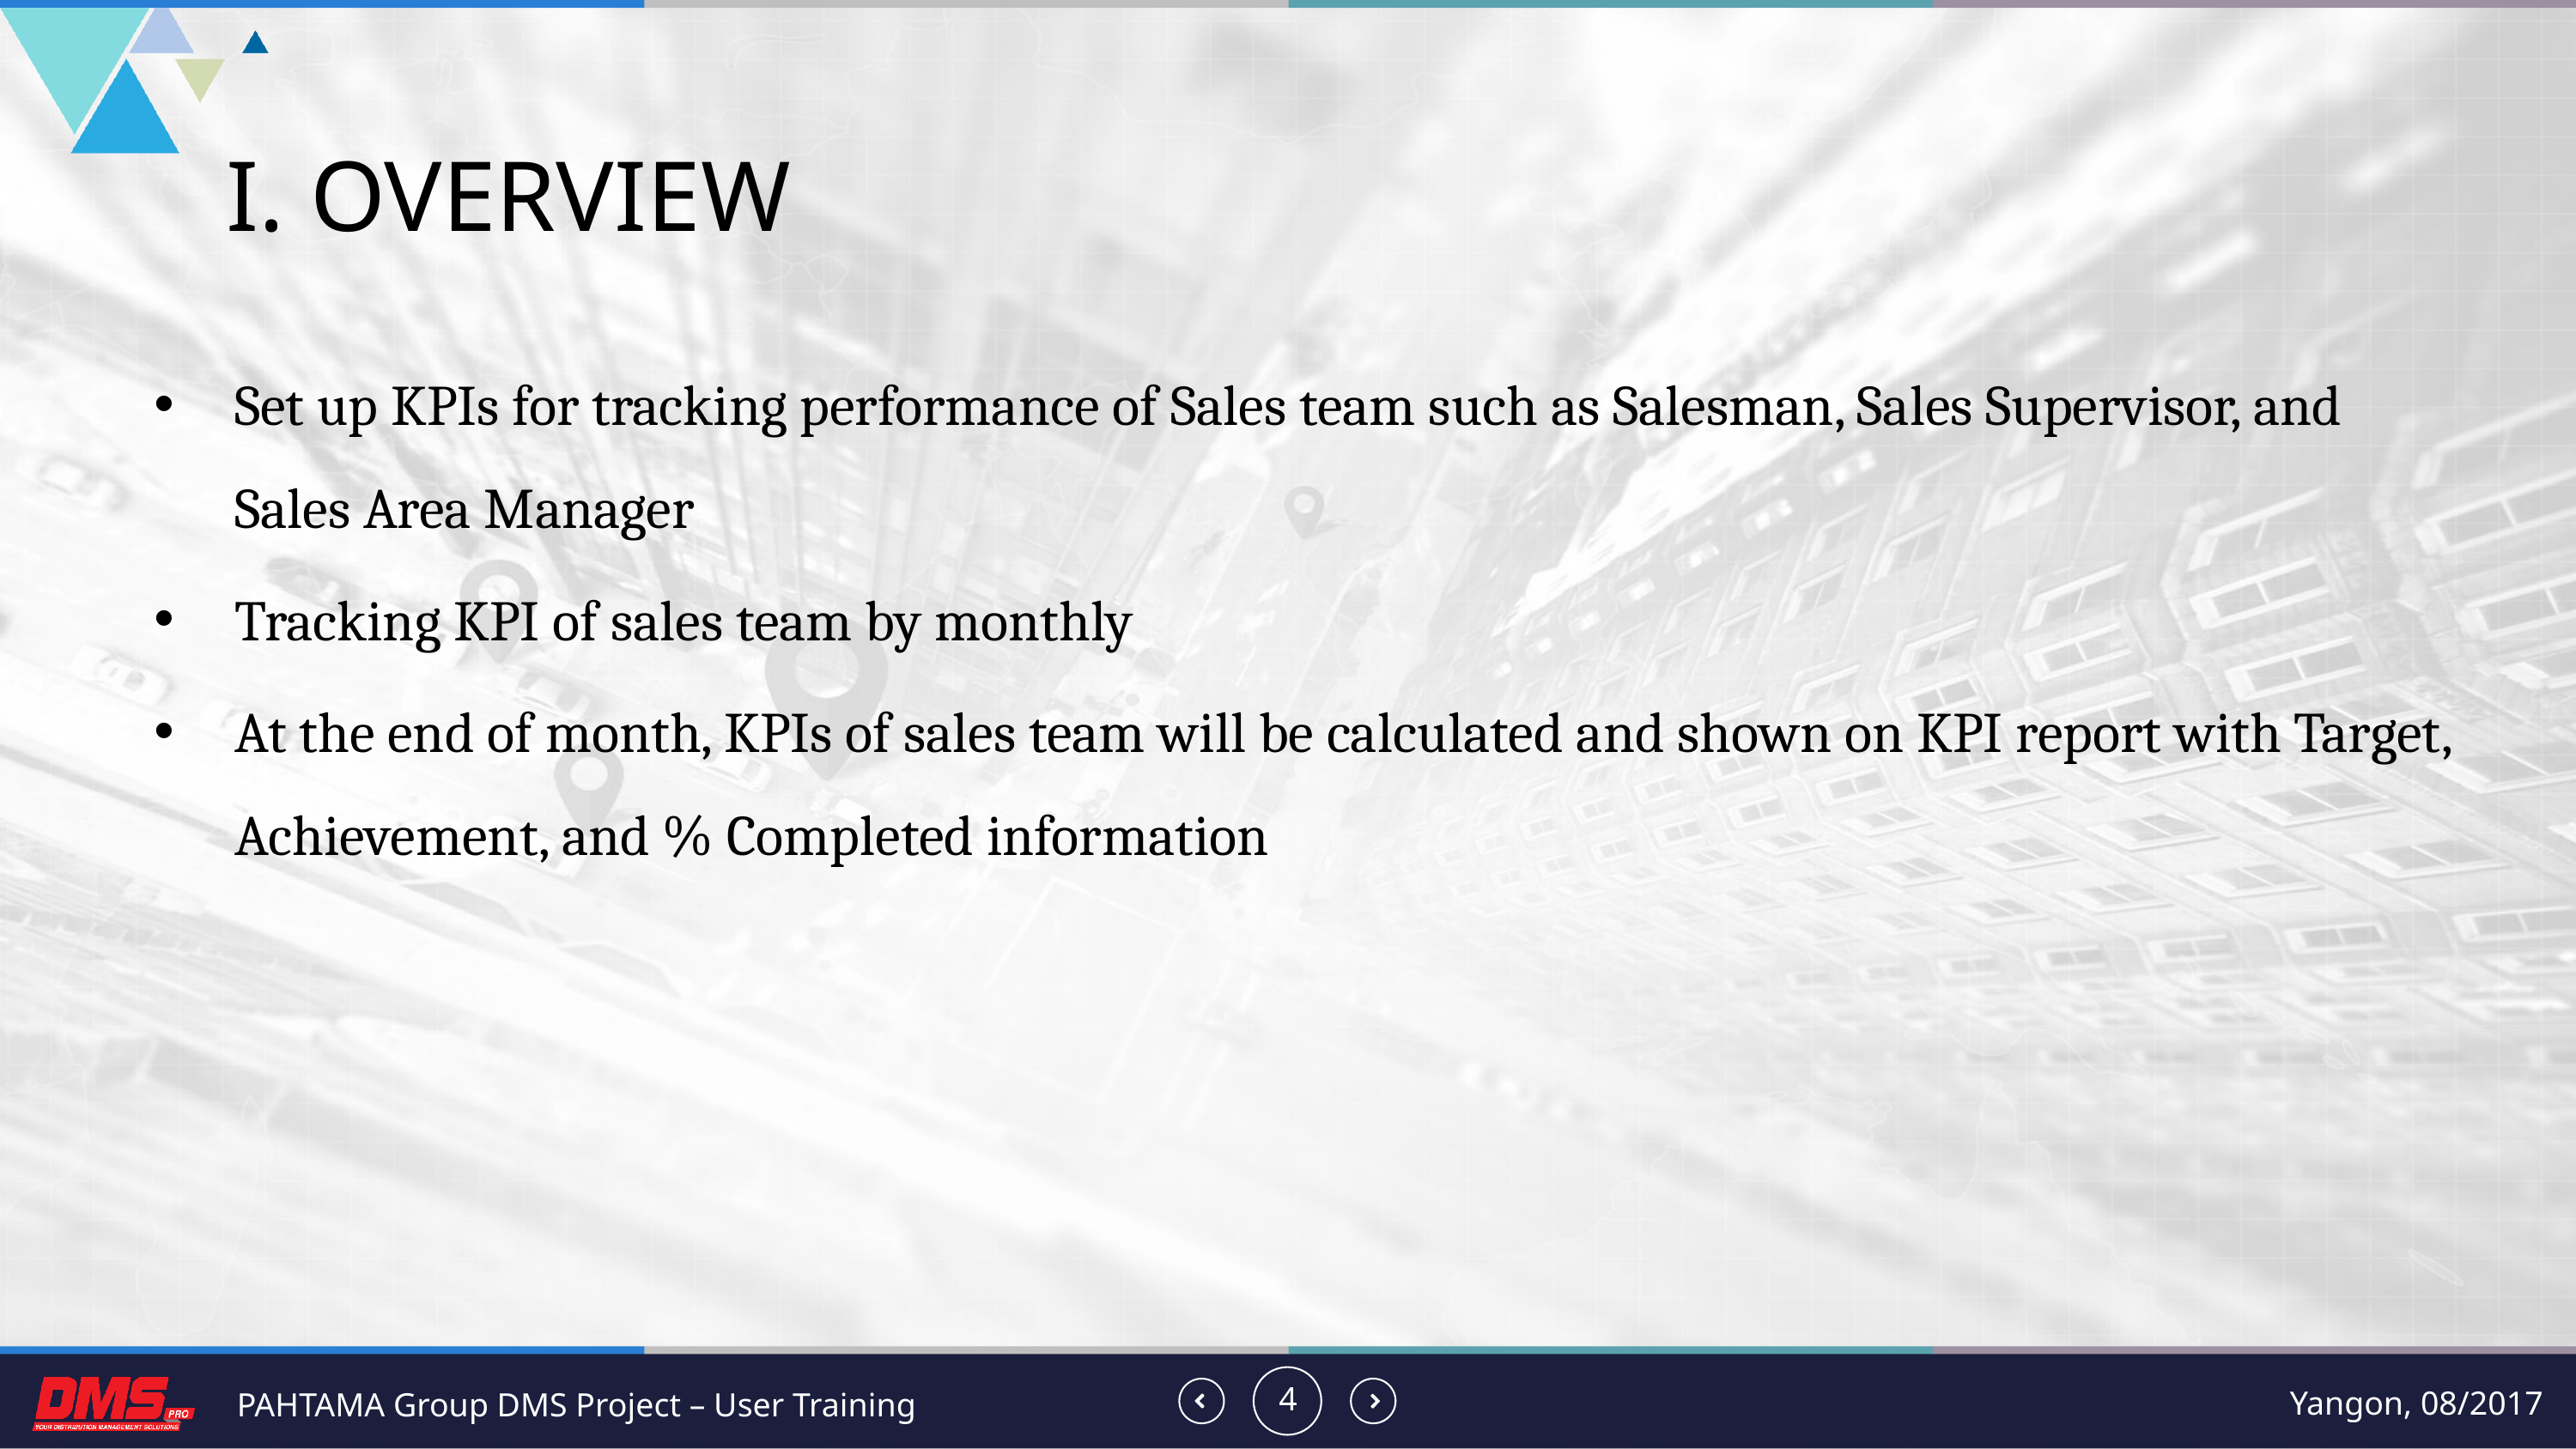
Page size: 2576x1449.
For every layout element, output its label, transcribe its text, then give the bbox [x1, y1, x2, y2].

text_box Set up KPIs for tracking performance of Sales team such as Salesman, Sales Supervisor, and Sales Area Manager Tracking KPI of sales team by monthly At the end of month, KPIs of sales team will be calculated and shown on KPI report with Target, Achievement, and % Completed information [38, 324, 2490, 1070]
picture [0, 8, 2576, 1346]
picture [32, 1377, 195, 1431]
text_box I. OVERVIEW [226, 128, 1709, 257]
